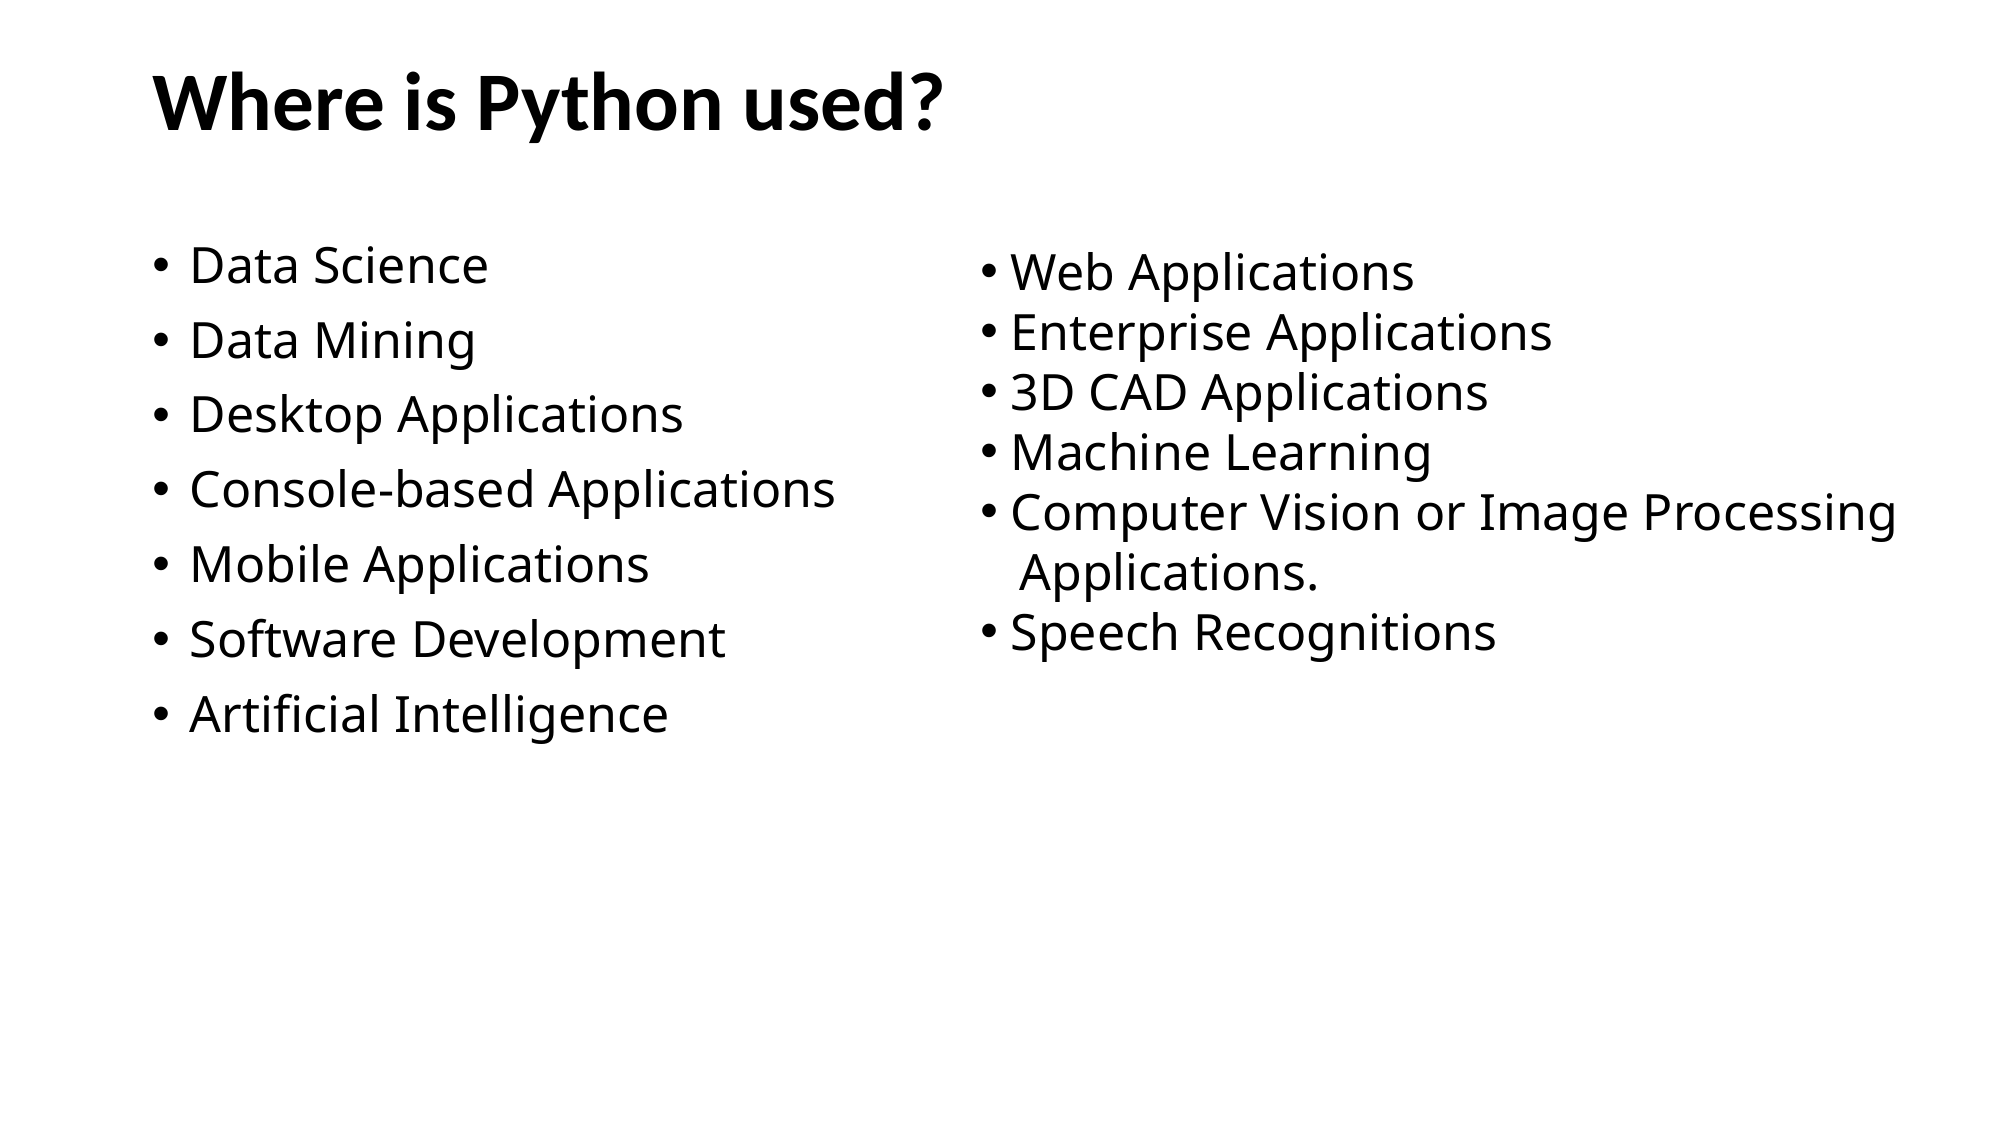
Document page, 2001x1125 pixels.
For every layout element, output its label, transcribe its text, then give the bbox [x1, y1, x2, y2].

text_box Web Applications Enterprise Applications 3D CAD Applications Machine Learning Computer Vision or Image Processing Applications. Speech Recognitions [965, 232, 1966, 668]
list Data Science Data Mining Desktop Applications Console-based Applications Mobile Applications Software Development Artificial Intelligence [137, 232, 1863, 1007]
title Where is Python used? [137, 59, 1863, 147]
